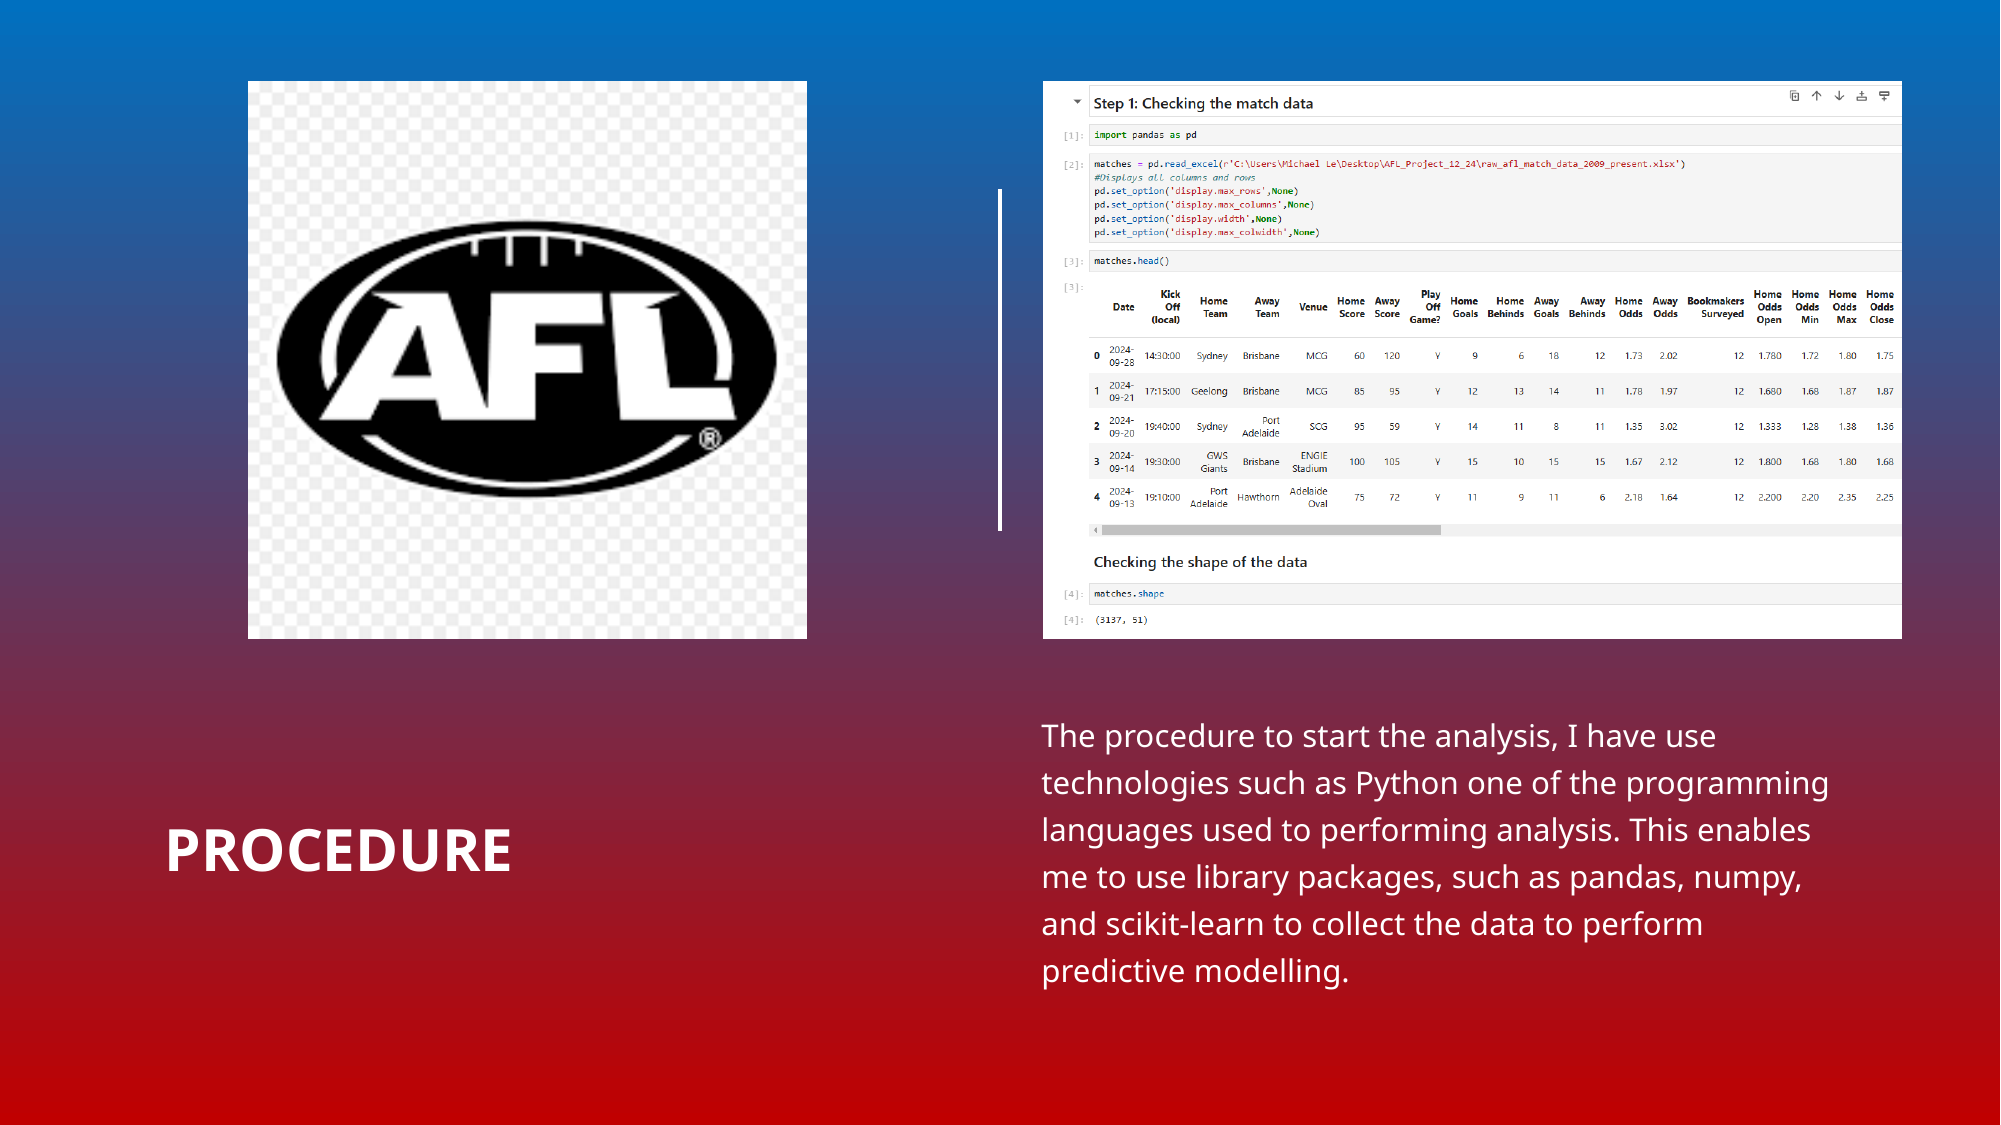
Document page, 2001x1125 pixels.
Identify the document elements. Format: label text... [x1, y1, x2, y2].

title Procedure [149, 692, 974, 1009]
text_box [0, 0, 2000, 1125]
text_box The procedure to start the analysis, I have use technologies such as Python one of the programming languages used to performing analysis. This enables me to use library packages, such as pandas, numpy, and scikit-learn to collect the data to perform predictive modelling. [1026, 692, 1849, 1009]
picture [1043, 81, 1902, 640]
picture [248, 81, 807, 640]
